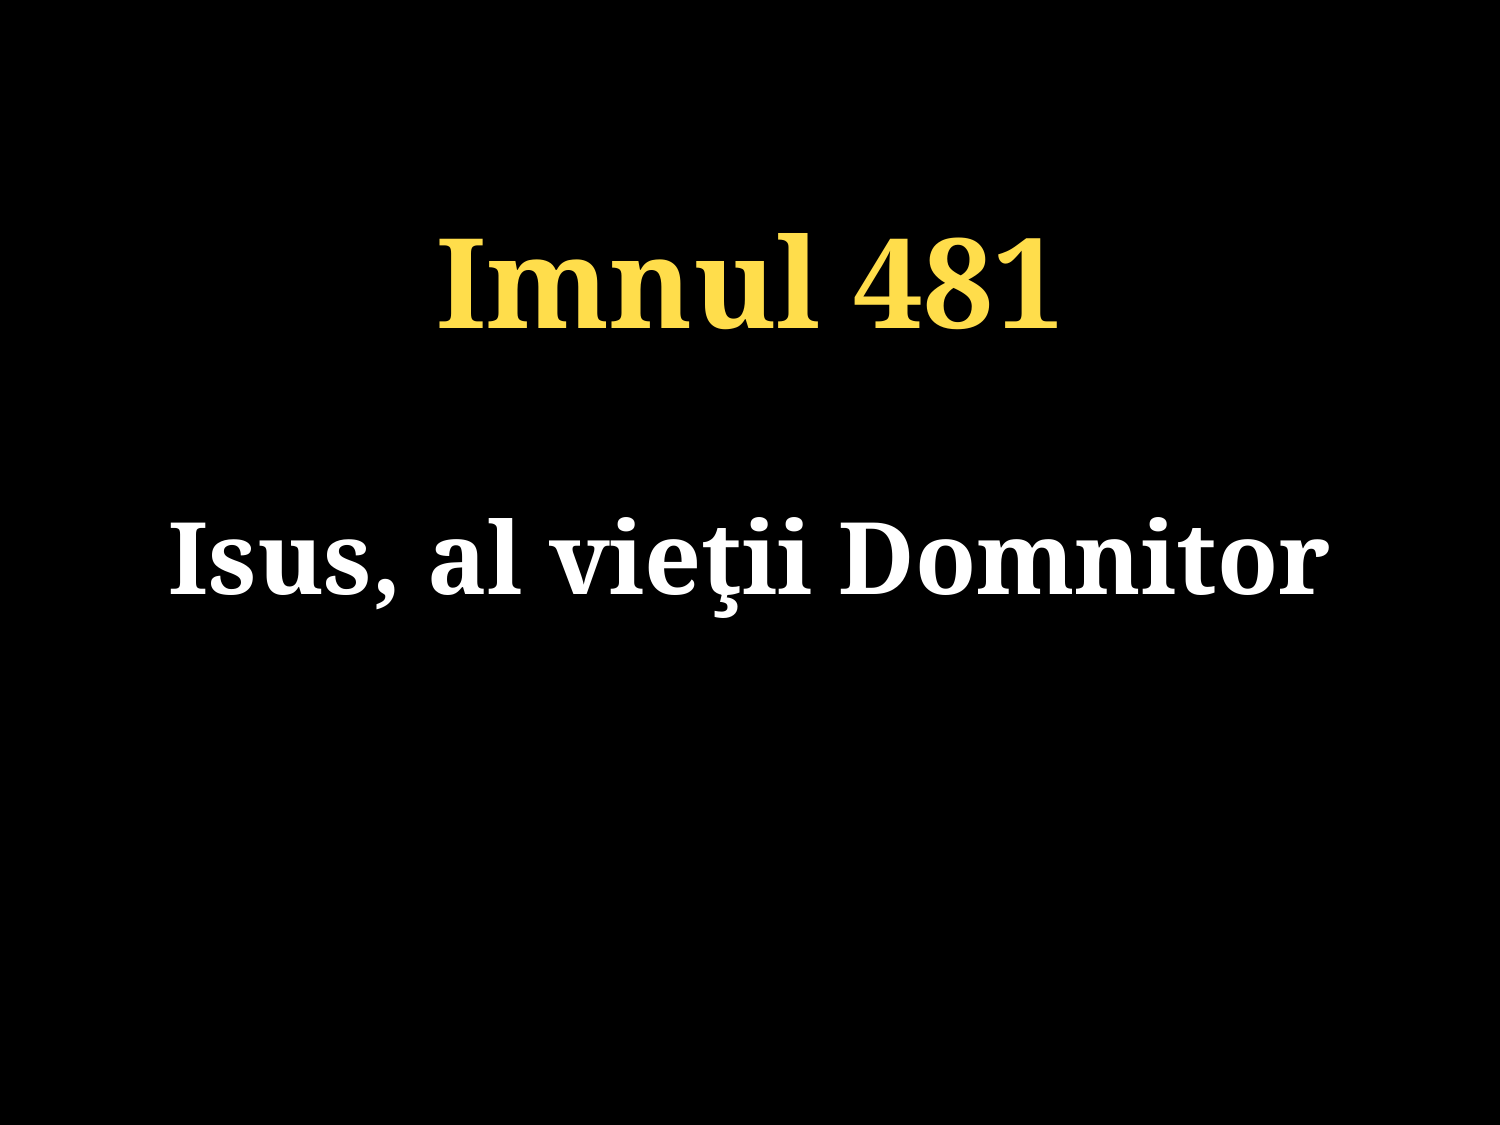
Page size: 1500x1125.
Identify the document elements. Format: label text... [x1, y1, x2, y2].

text_box Isus, al vieţii Domnitor [0, 487, 1500, 623]
text_box Imnul 481 [0, 195, 1500, 361]
